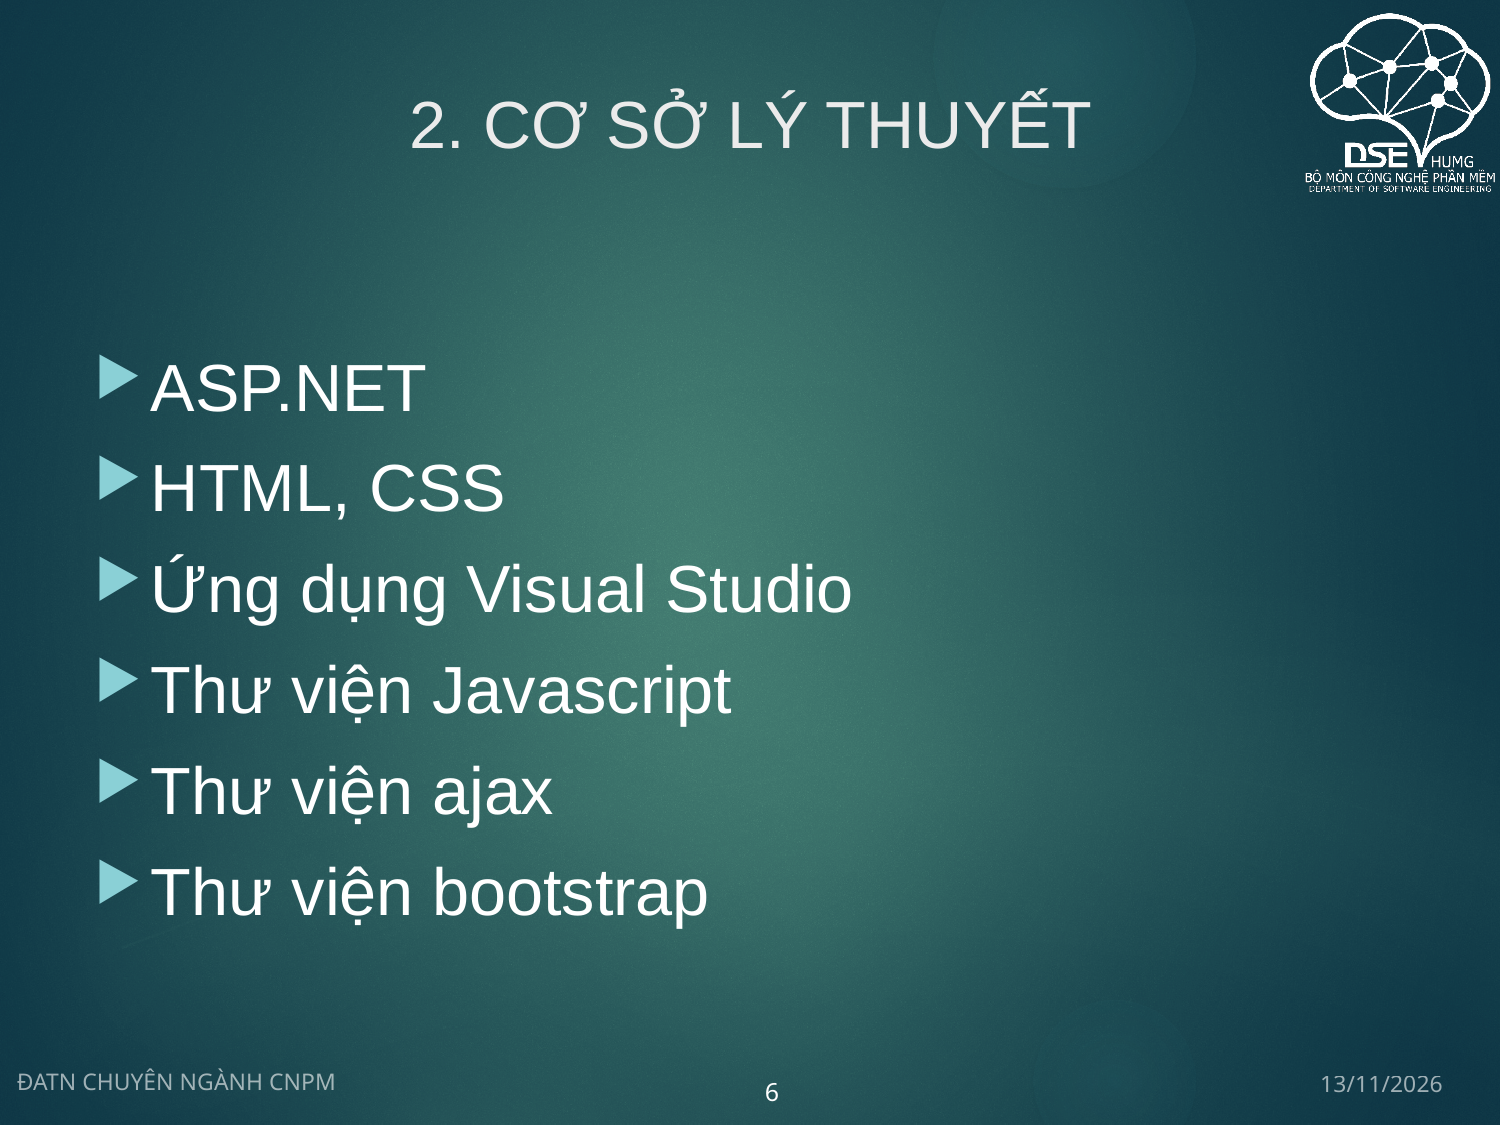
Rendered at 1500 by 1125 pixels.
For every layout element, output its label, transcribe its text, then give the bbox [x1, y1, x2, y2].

footer ĐATN CHUYÊN NGÀNH CNPM [1, 1068, 636, 1107]
picture [1234, 0, 1500, 256]
list ASP.NET HTML, CSS Ứng dụng Visual Studio Thư viện Javascript Thư viện ajax Thư viện bootstrap [79, 336, 1424, 1025]
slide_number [1305, 1062, 1492, 1107]
title 2. Cơ sở lý thuyết [79, 74, 1424, 304]
slide_number 6 [750, 1068, 834, 1113]
